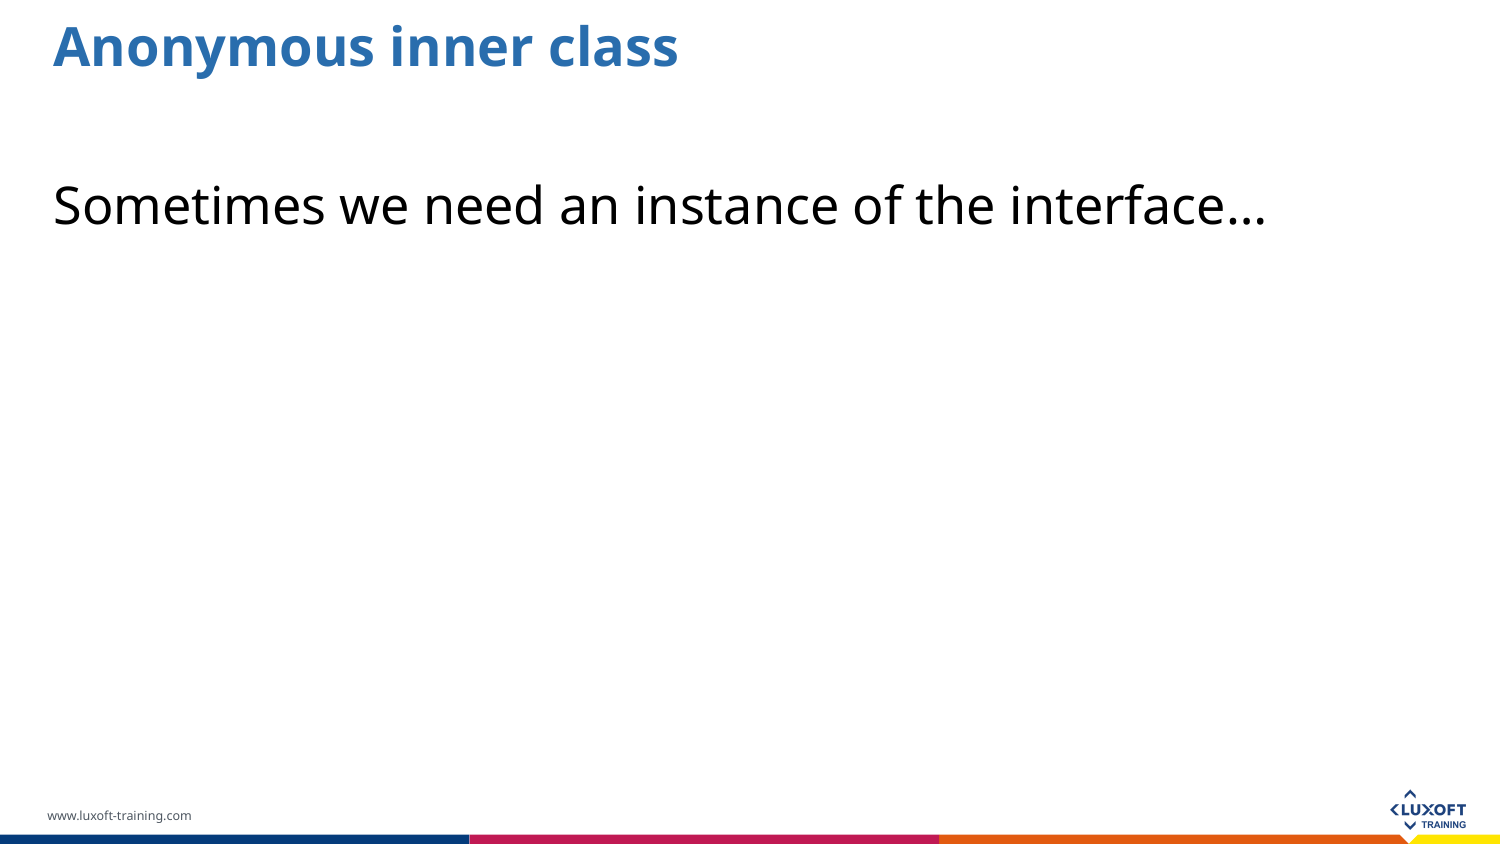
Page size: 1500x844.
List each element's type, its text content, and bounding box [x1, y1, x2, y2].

text_box Anonymous inner class [47, 6, 1142, 84]
text_box Sometimes we need an instance of the interface… [47, 166, 1444, 241]
picture [1390, 789, 1466, 830]
